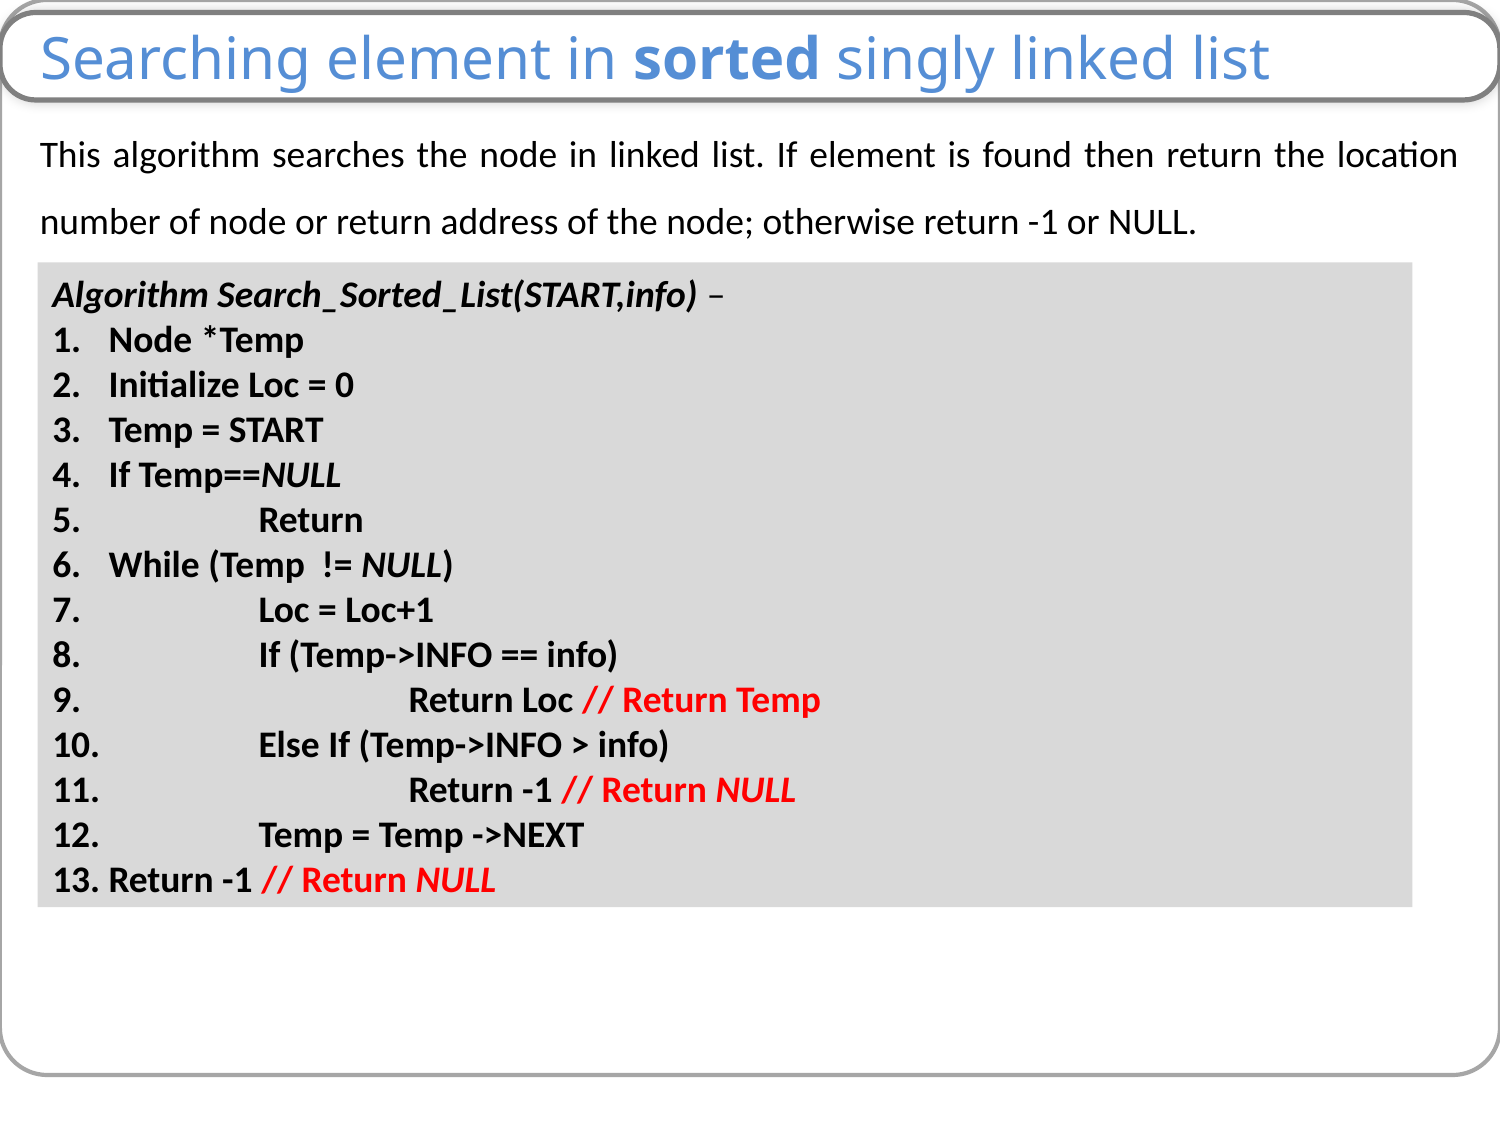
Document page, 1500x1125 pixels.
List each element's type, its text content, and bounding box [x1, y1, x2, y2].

text_box Searching element in sorted singly linked list [0, 10, 1500, 103]
text_box This algorithm searches the node in linked list. If element is found then return the location number of node or return address of the node; otherwise return -1 or NULL. [24, 109, 1475, 250]
text_box Algorithm Search_Sorted_List(START,info) – Node *Temp Initialize Loc = 0 Temp = START If Temp==NULL Return While (Temp != NULL) Loc = Loc+1 If (Temp->INFO == info) Return Loc // Return Temp Else If (Temp->INFO > info) Return -1 // Return NULL Temp = Temp ->NEXT Return -1 // Return NULL [37, 262, 1413, 908]
text_box [8, 0, 1489, 16]
text_box [0, 91, 1500, 1078]
